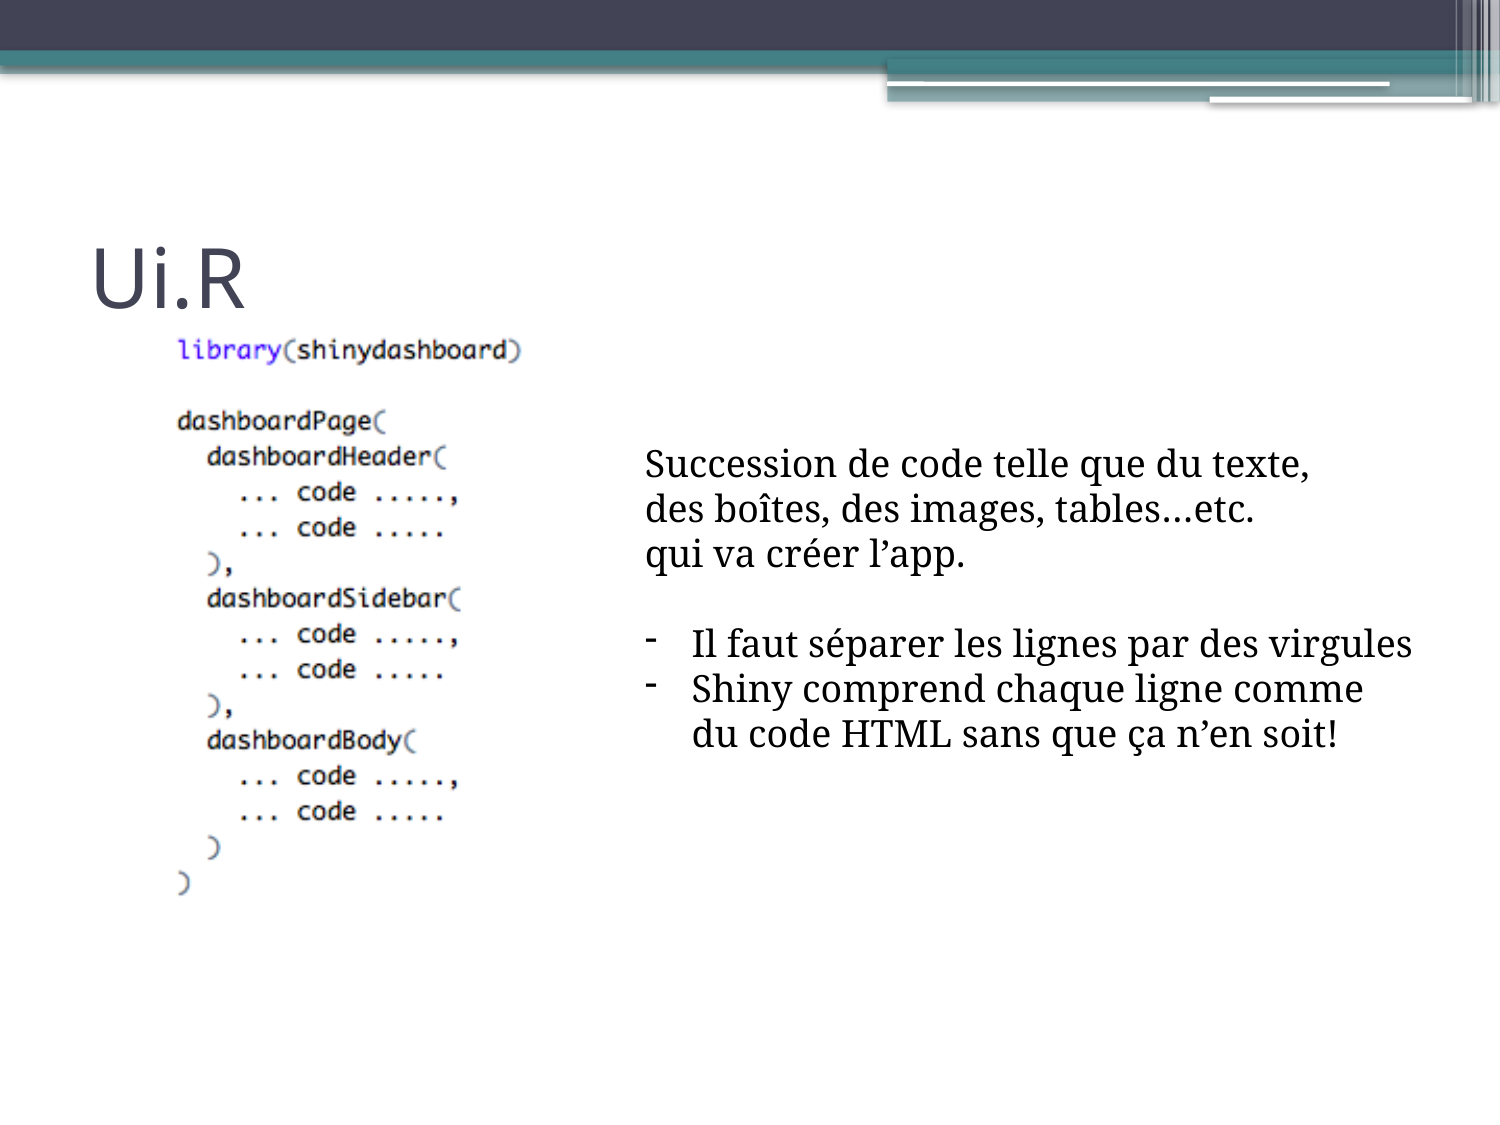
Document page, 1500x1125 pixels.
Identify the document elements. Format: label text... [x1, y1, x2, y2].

title Ui.R [75, 187, 1425, 363]
text_box Succession de code telle que du texte, des boîtes, des images, tables…etc. qui va créer l’app. Il faut séparer les lignes par des virgules Shiny comprend chaque ligne comme du code HTML sans que ça n’en soit! [629, 432, 1429, 763]
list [170, 326, 582, 929]
